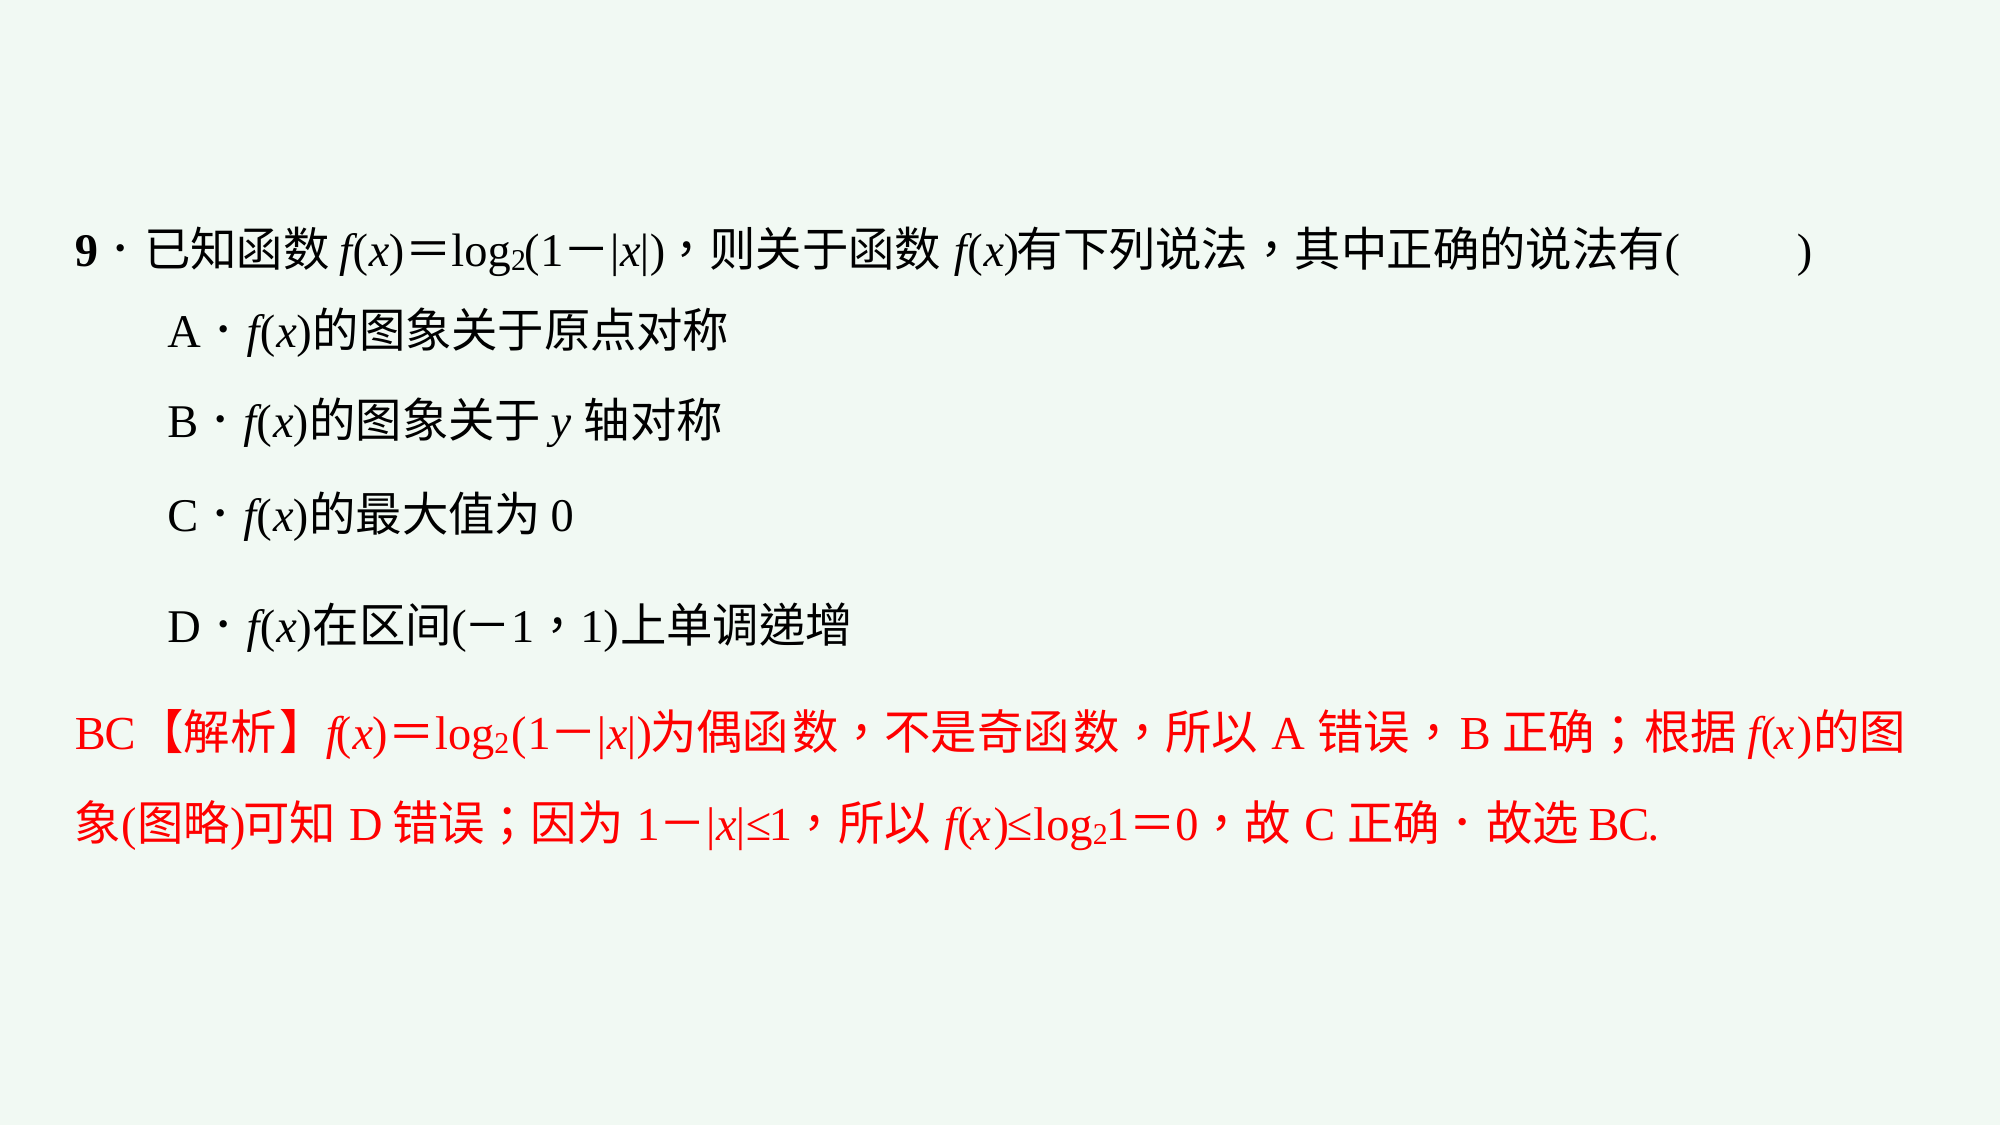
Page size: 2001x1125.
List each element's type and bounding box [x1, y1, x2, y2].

text_box [74, 702, 1907, 959]
text_box [74, 196, 1907, 683]
